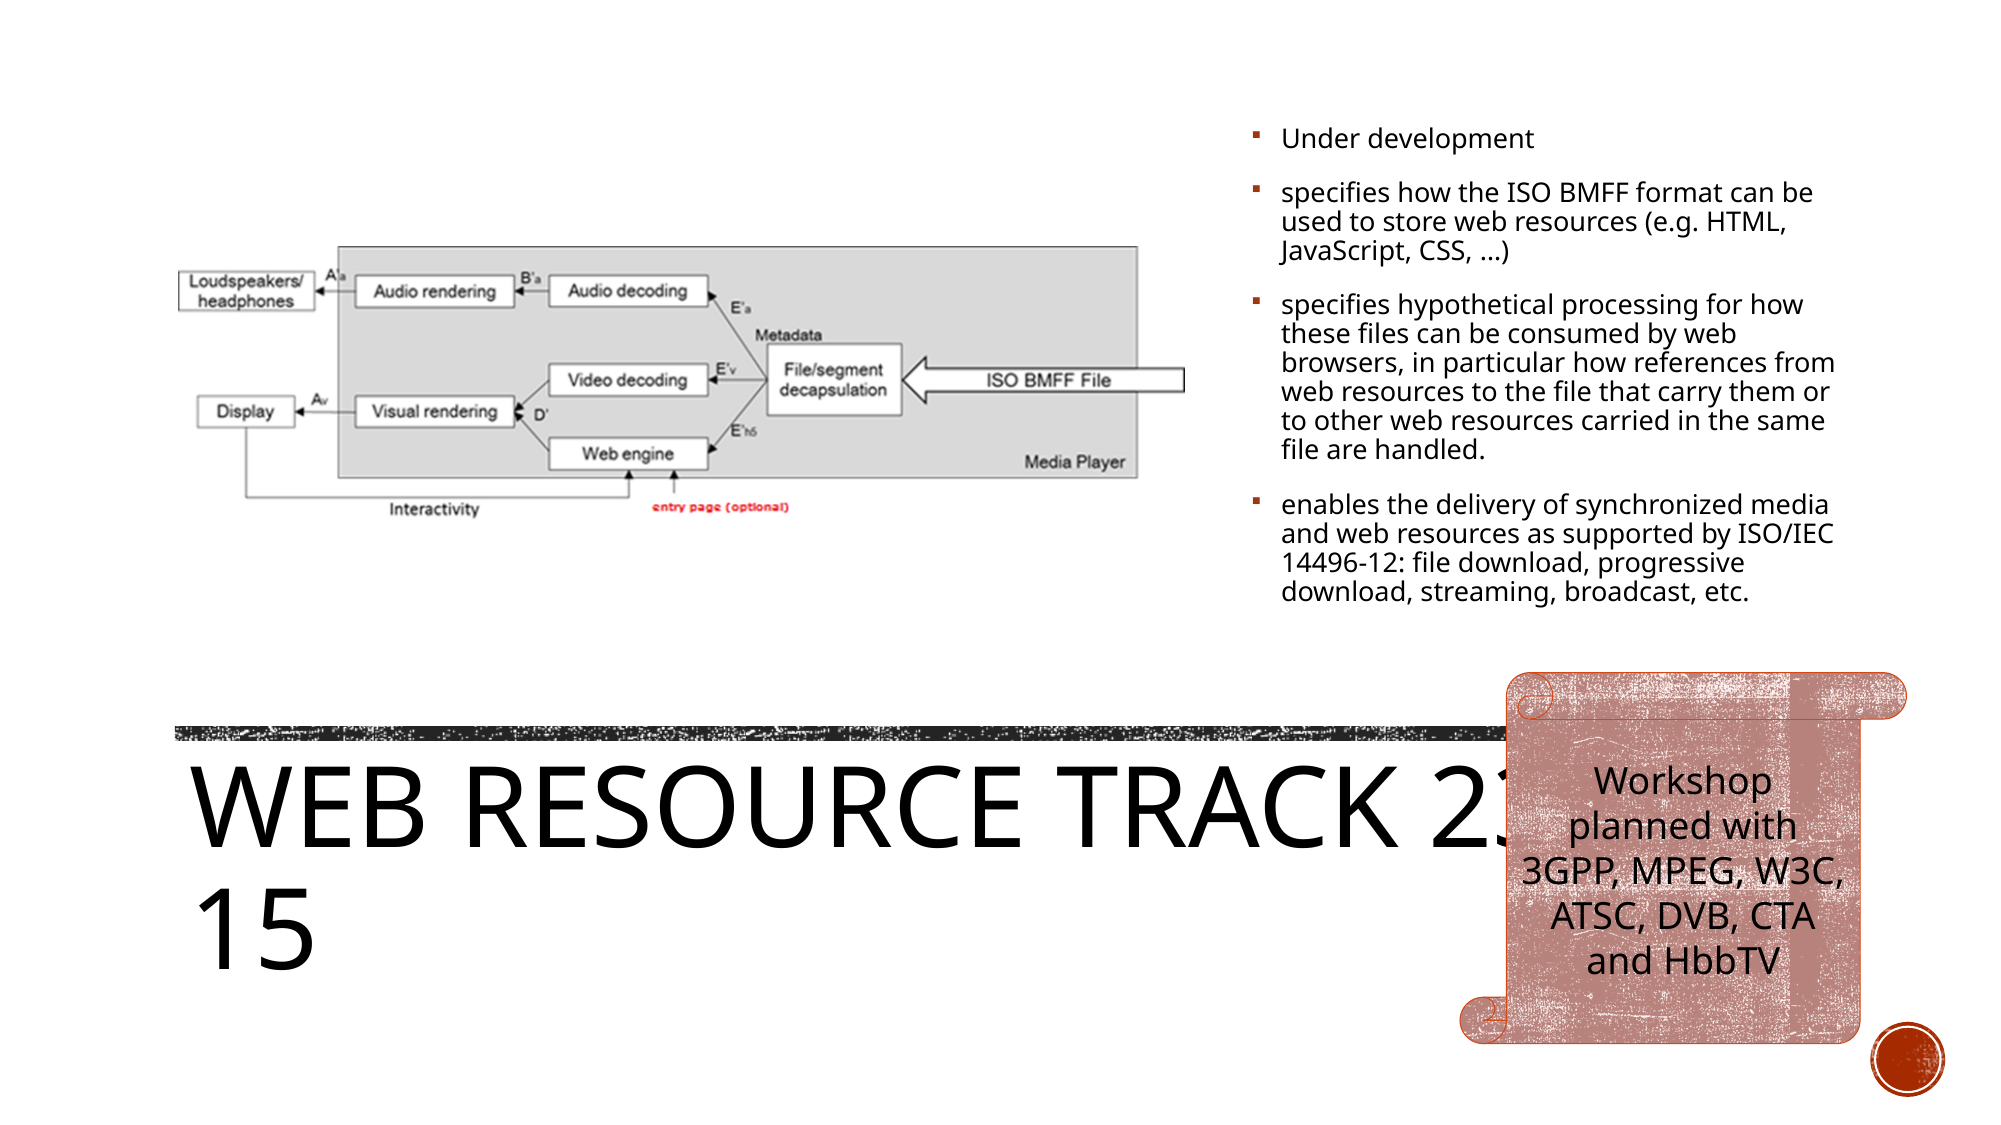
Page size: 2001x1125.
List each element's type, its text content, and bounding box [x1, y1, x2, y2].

text_box [174, 726, 1505, 741]
title Web resource Track 23001-15 [174, 741, 1505, 1005]
picture [178, 246, 1185, 532]
list Under development specifies how the ISO BMFF format can be used to store web resources (e.g. HTML, JavaScript, CSS, …) specifies hypothetical processing for how these files can be consumed by web browsers, in particular how references from web resources to the file that carry them or to other web resources carried in the same file are handled. enables the delivery of synchronized media and web resources as supported by ISO/IEC 14496-12: file download, progressive download, streaming, broadcast, etc. [1236, 117, 1856, 673]
text_box Workshop planned with 3GPP, MPEG, W3C, ATSC, DVB, CTA and HbbTV [1459, 672, 1908, 1045]
